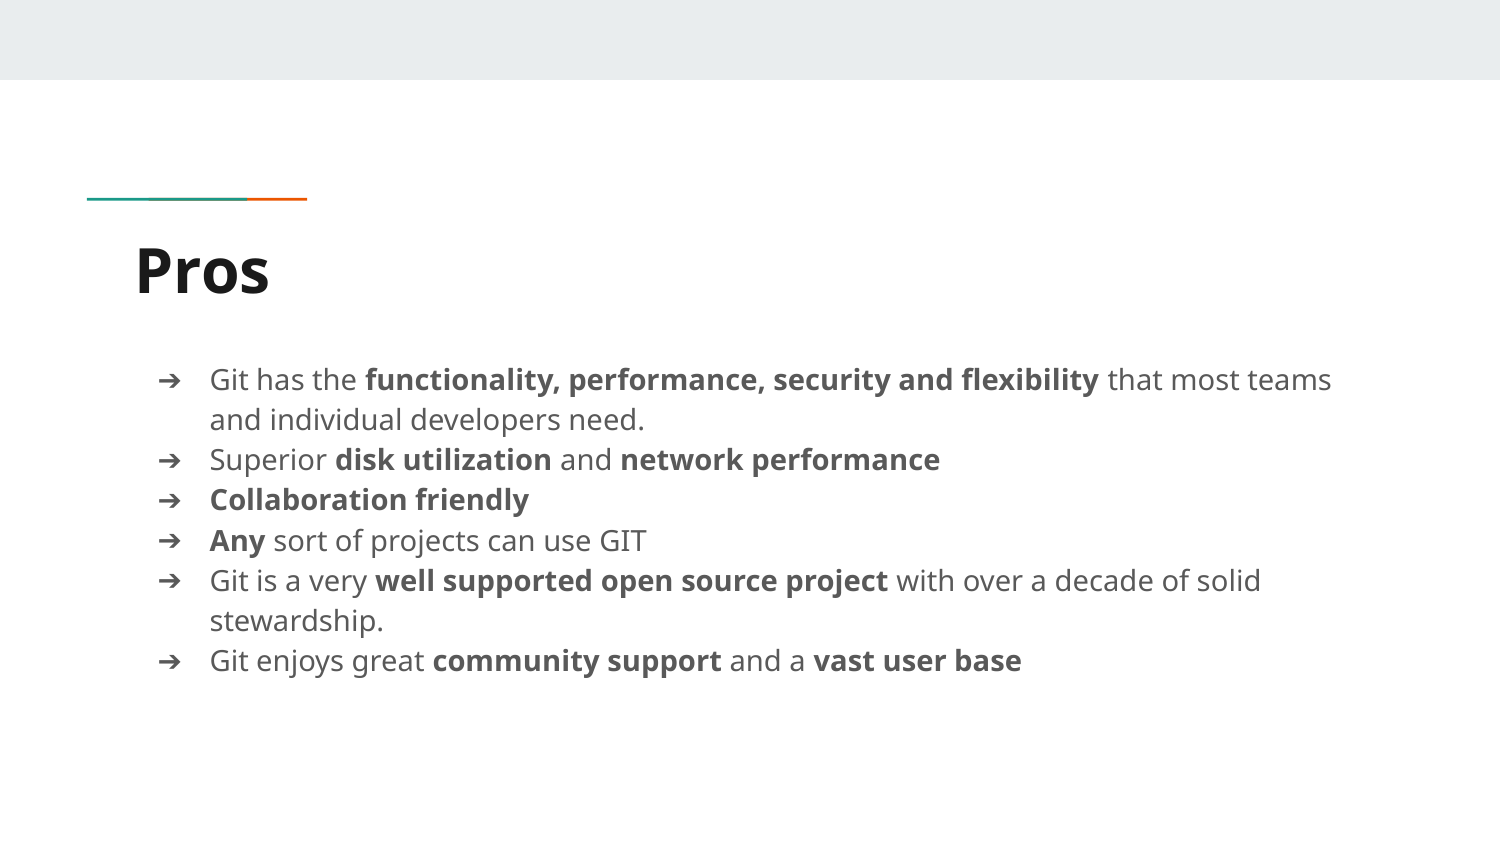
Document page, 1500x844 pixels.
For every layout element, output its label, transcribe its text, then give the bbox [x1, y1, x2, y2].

list Git has the functionality, performance, security and flexibility that most teams and individual developers need. Superior disk utilization and network performance Collaboration friendly Any sort of projects can use GIT Git is a very well supported open source project with over a decade of solid stewardship. Git enjoys great community support and a vast user base [119, 341, 1381, 712]
title Pros [119, 216, 1381, 305]
